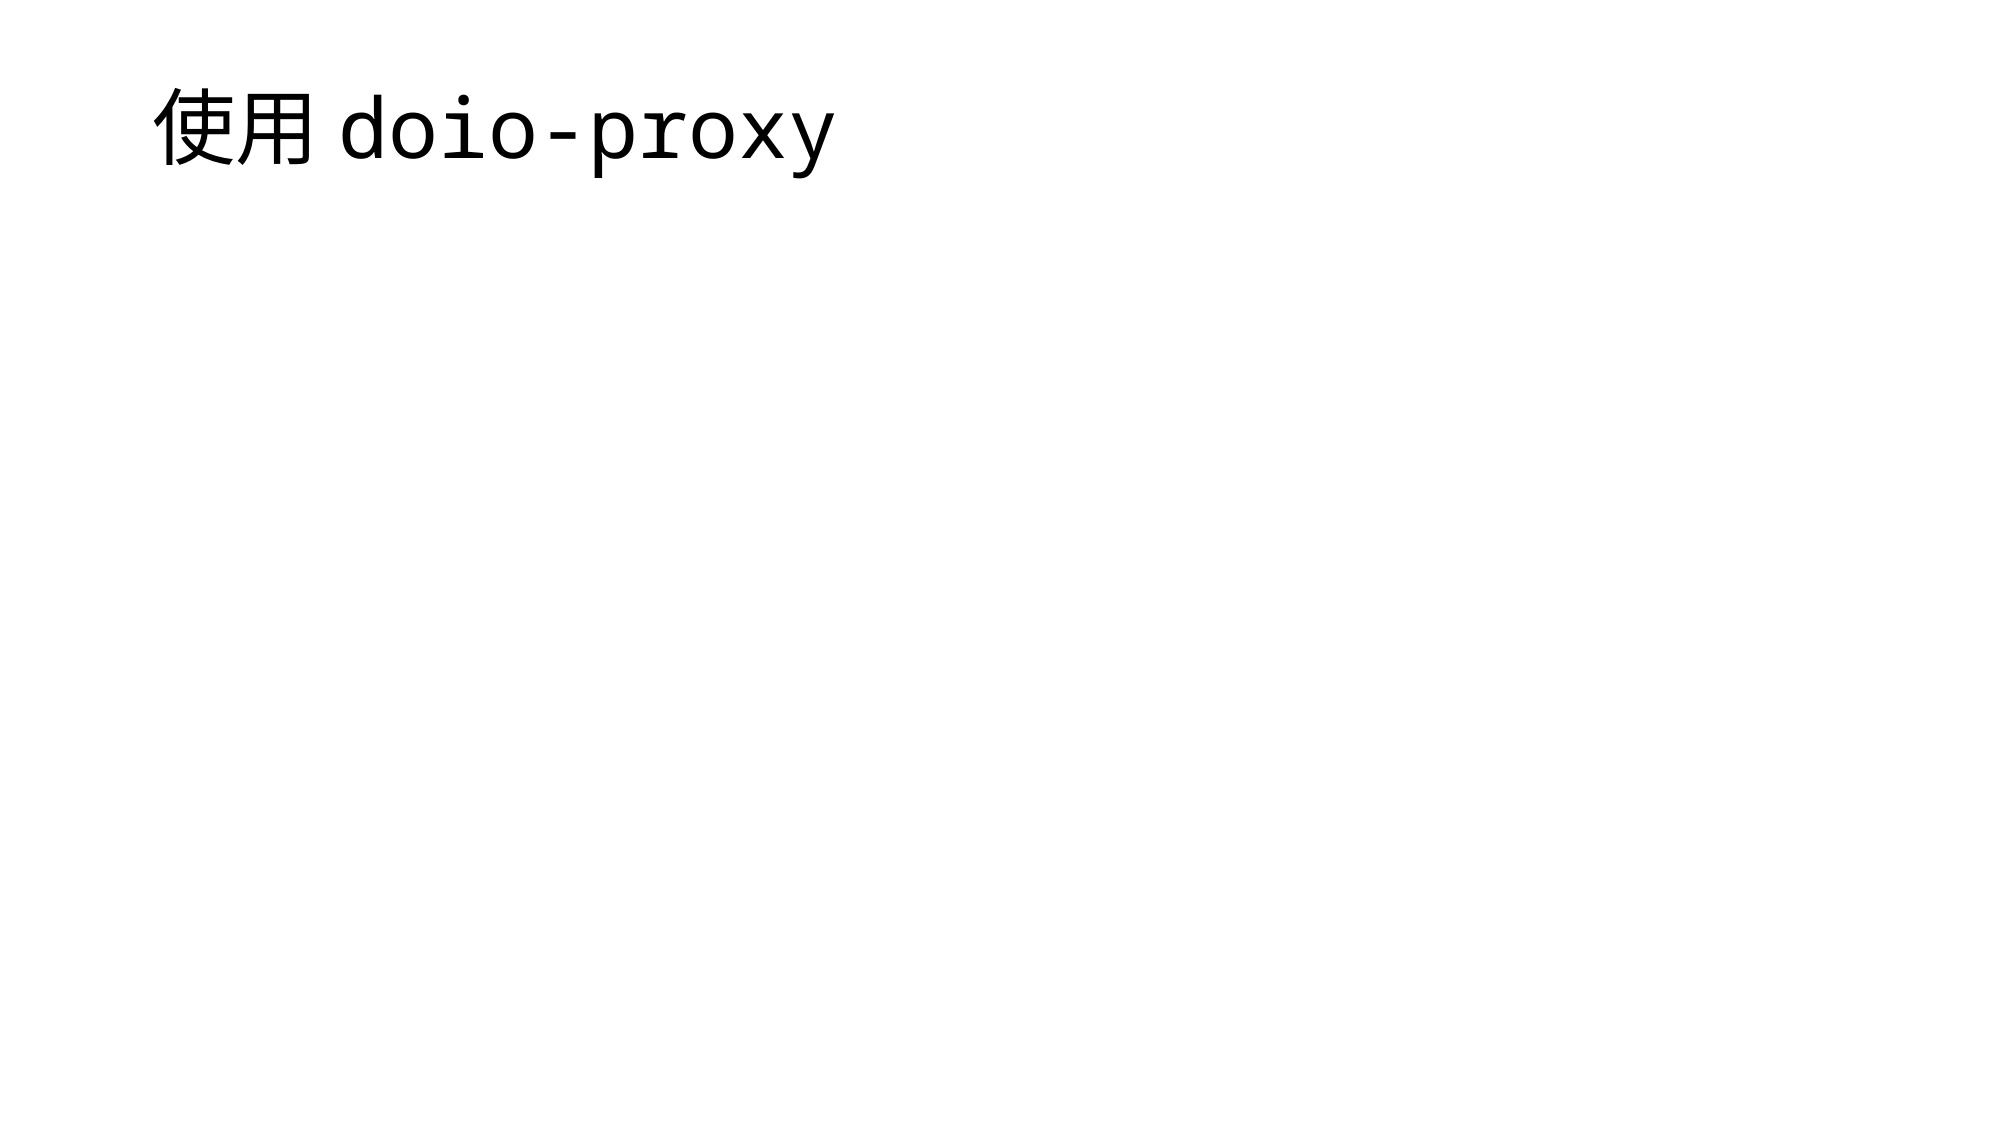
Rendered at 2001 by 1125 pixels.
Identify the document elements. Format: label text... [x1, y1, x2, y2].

title 使用doio-proxy [137, 59, 1863, 204]
